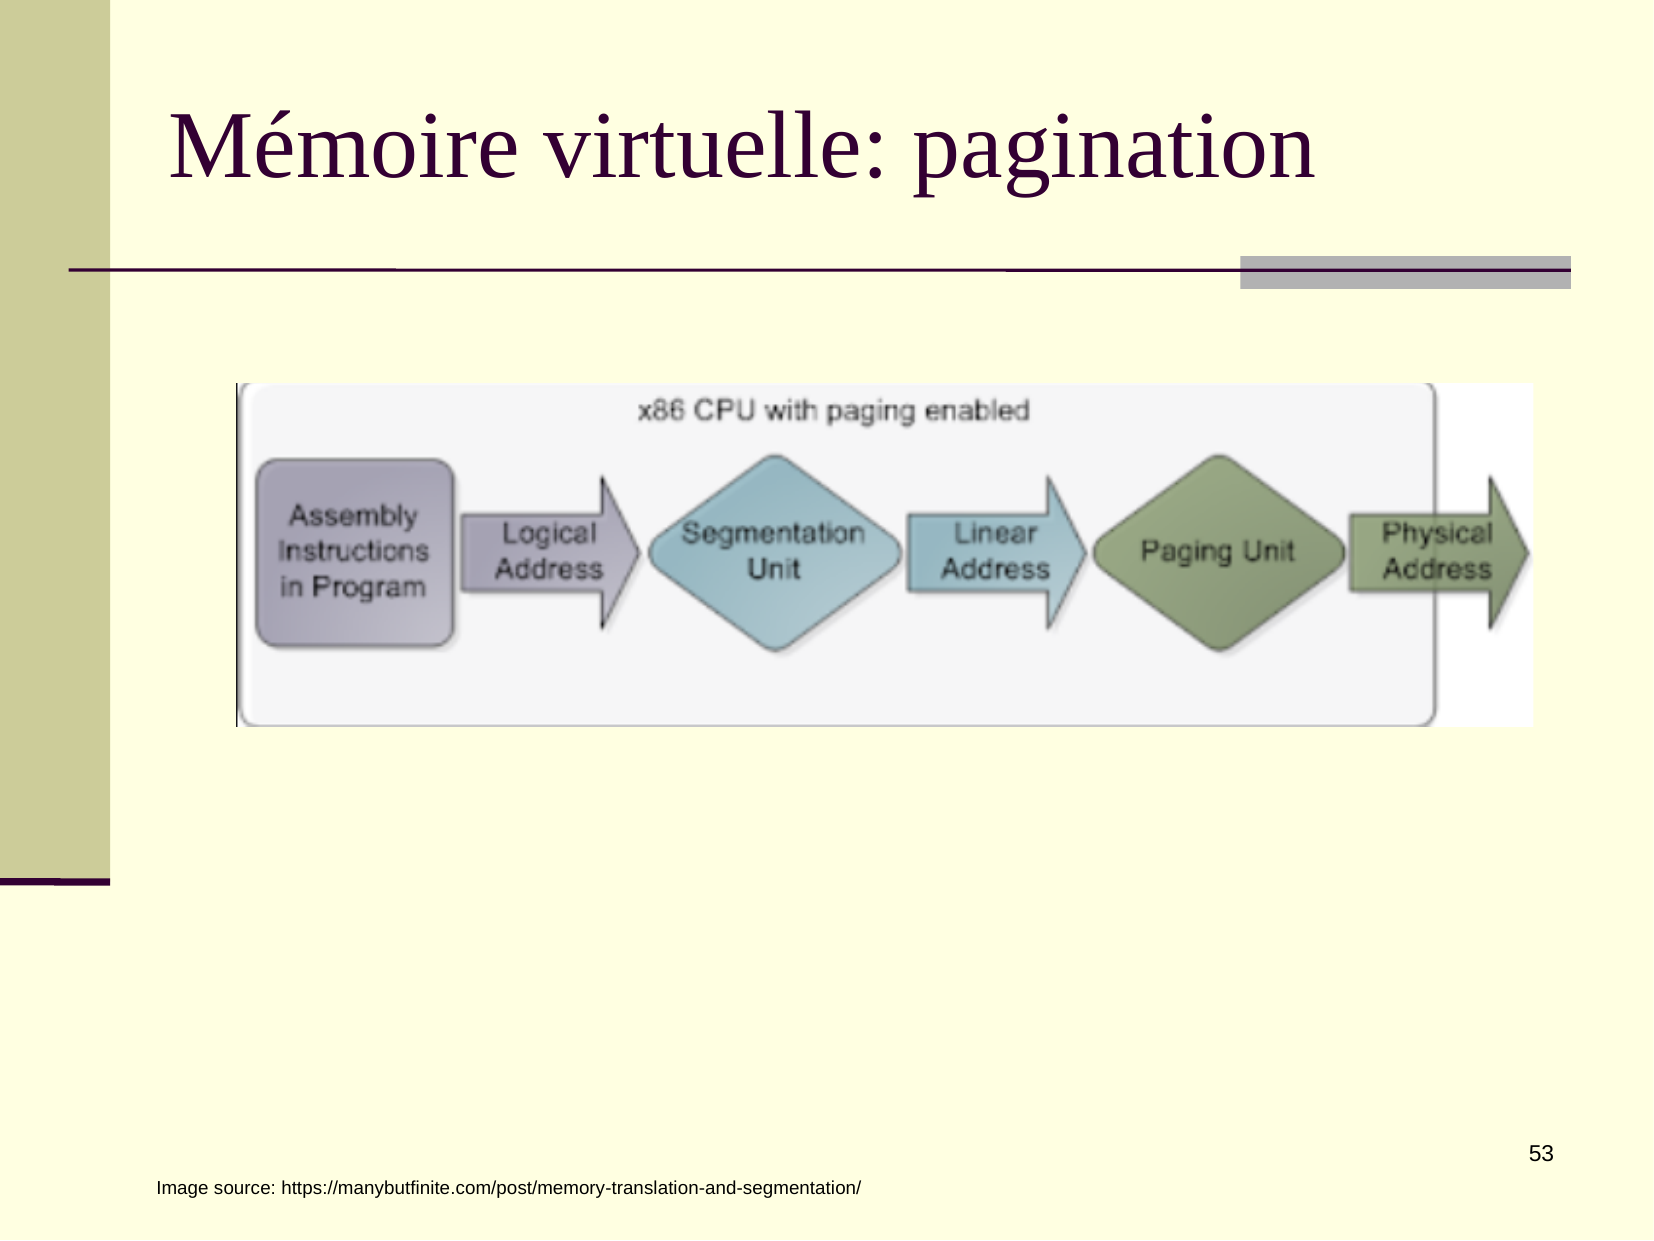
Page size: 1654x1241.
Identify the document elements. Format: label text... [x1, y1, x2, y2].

picture [235, 383, 1534, 727]
slide_number 53 [1226, 1129, 1571, 1213]
title Mémoire virtuelle: pagination [168, 17, 1464, 274]
text_box Image source: https://manybutfinite.com/post/memory-translation-and-segmentation/ [141, 1171, 1170, 1206]
